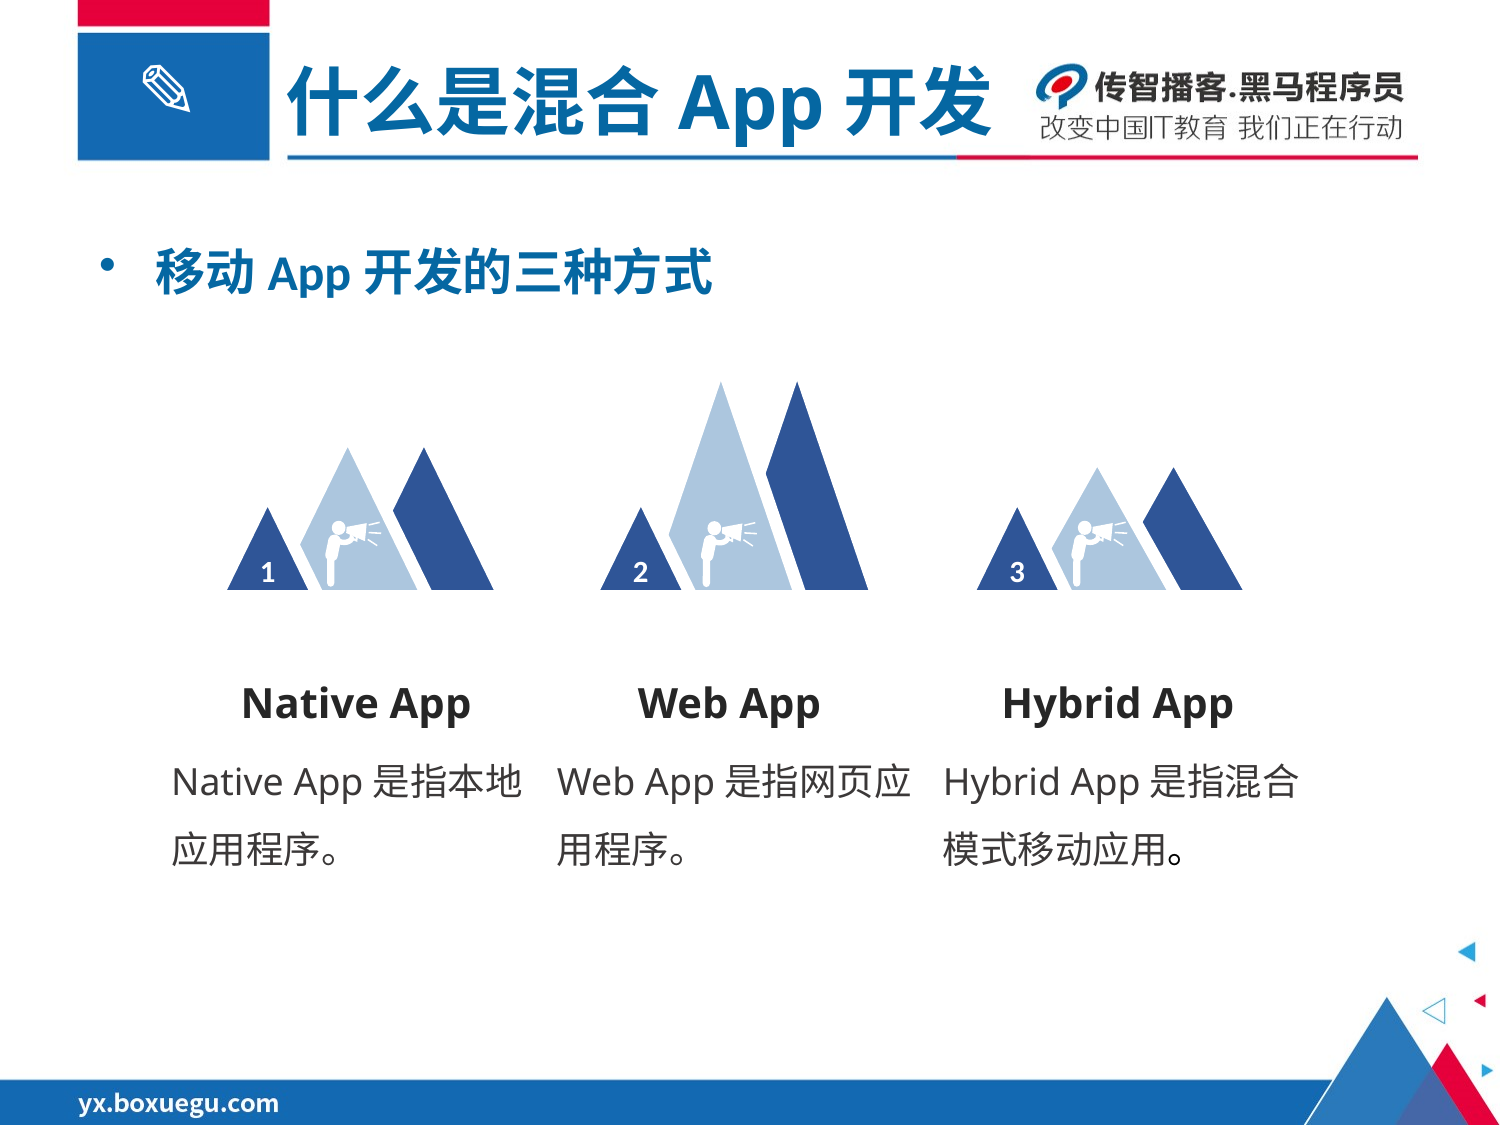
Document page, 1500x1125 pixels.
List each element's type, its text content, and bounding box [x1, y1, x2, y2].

picture [0, 0, 1500, 1125]
text_box Native App是指本地应用程序。 [156, 728, 542, 878]
text_box Web App是指网页应用程序。 [542, 728, 928, 878]
text_box Hybrid App [984, 666, 1252, 727]
text_box 移动App开发的三种方式 [84, 203, 728, 308]
text_box Hybrid App是指混合模式移动应用。 [928, 728, 1341, 878]
text_box Web App [624, 666, 835, 727]
text_box Native App [235, 666, 477, 727]
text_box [69, 361, 1389, 597]
text_box 什么是混合App开发 [271, 39, 1499, 159]
